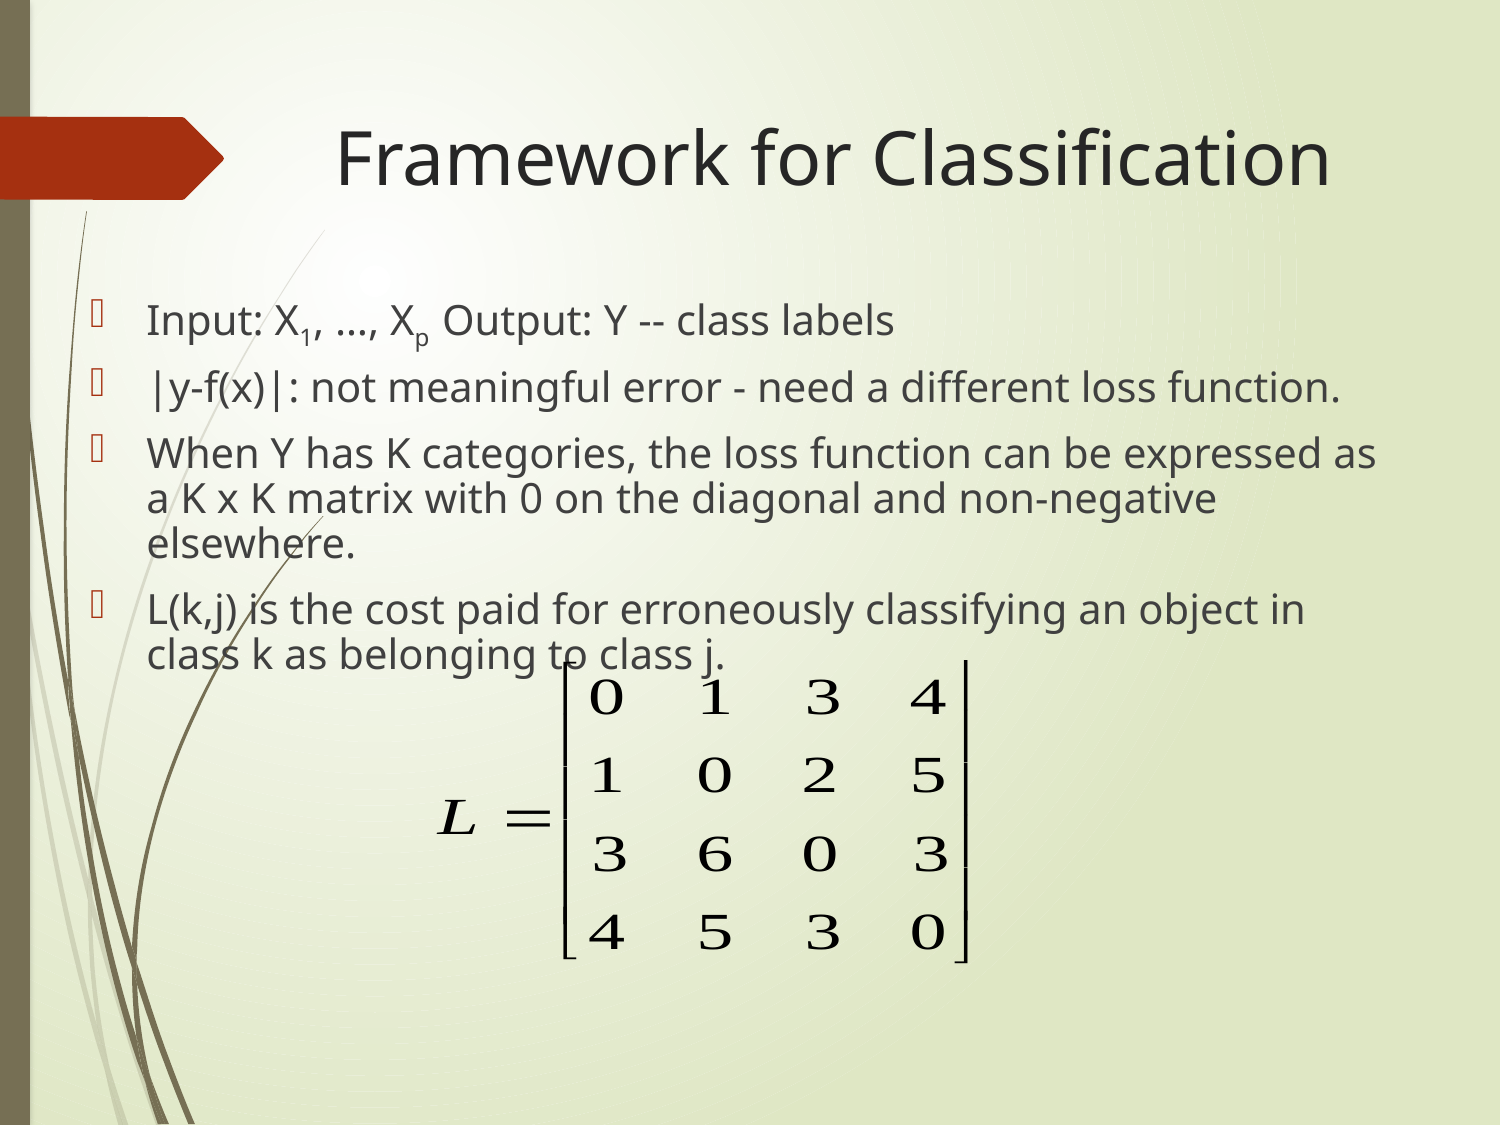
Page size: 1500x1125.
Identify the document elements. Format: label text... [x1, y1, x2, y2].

list Input: X1, …, Xp Output: Y -- class labels |y-f(x)|: not meaningful error - need a different loss function. When Y has K categories, the loss function can be expressed as a K x K matrix with 0 on the diagonal and non-negative elsewhere. L(k,j) is the cost paid for erroneously classifying an object in class k as belonging to class j. [75, 287, 1425, 1030]
title Framework for Classification [319, 102, 1400, 287]
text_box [424, 660, 988, 978]
